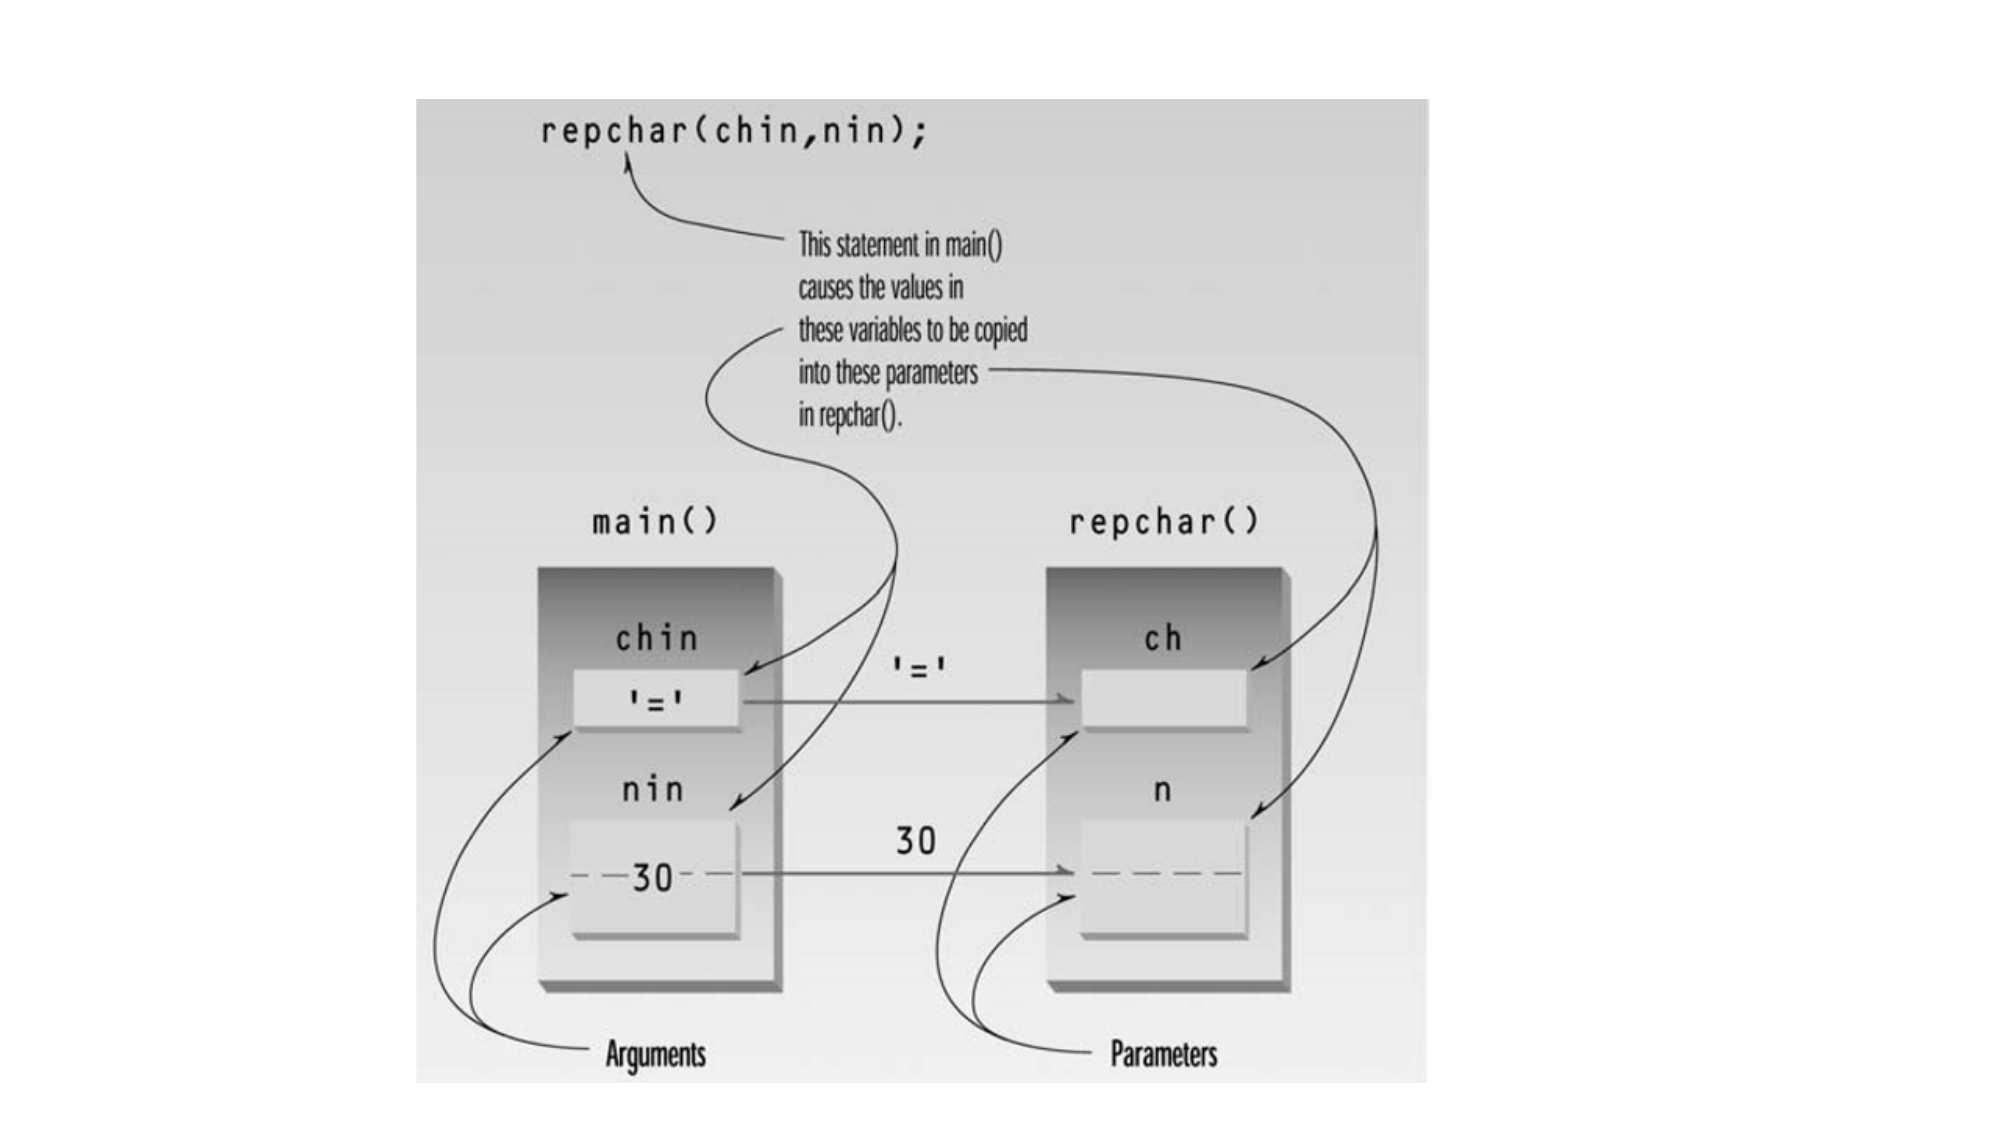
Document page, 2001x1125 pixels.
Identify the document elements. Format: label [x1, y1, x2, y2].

picture [415, 99, 1437, 1083]
